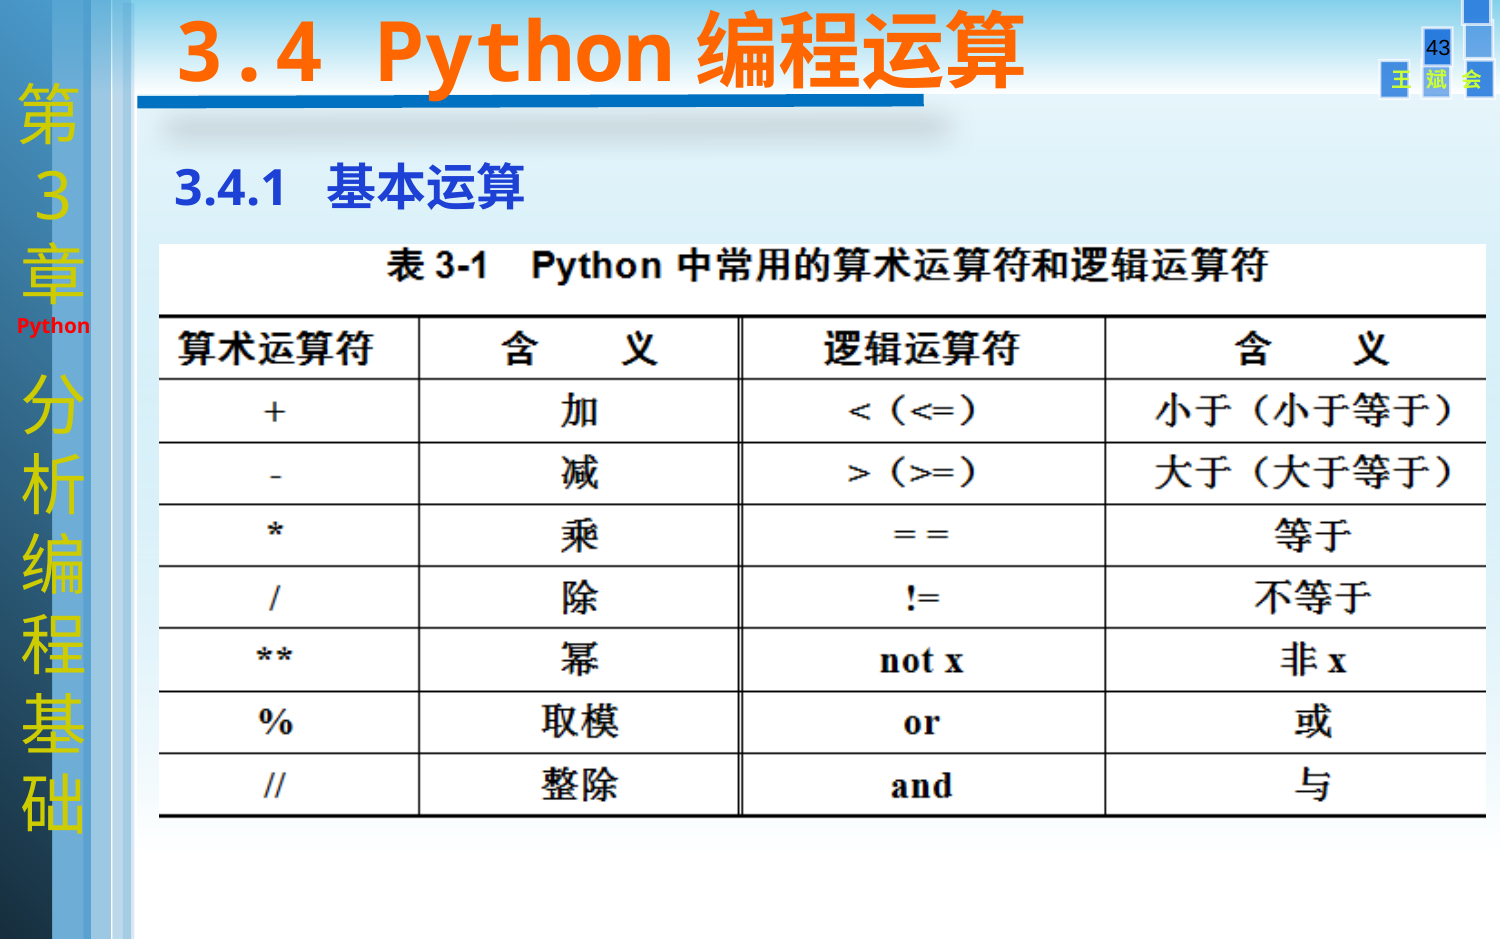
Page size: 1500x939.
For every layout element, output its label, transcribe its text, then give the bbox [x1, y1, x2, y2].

title 3.4 Python编程运算 [159, 14, 1050, 81]
text_box 3.4.1 基本运算 [159, 147, 901, 223]
picture [159, 243, 1487, 820]
text_box 第3 章 Python 分析编程基础 [1, 65, 107, 851]
